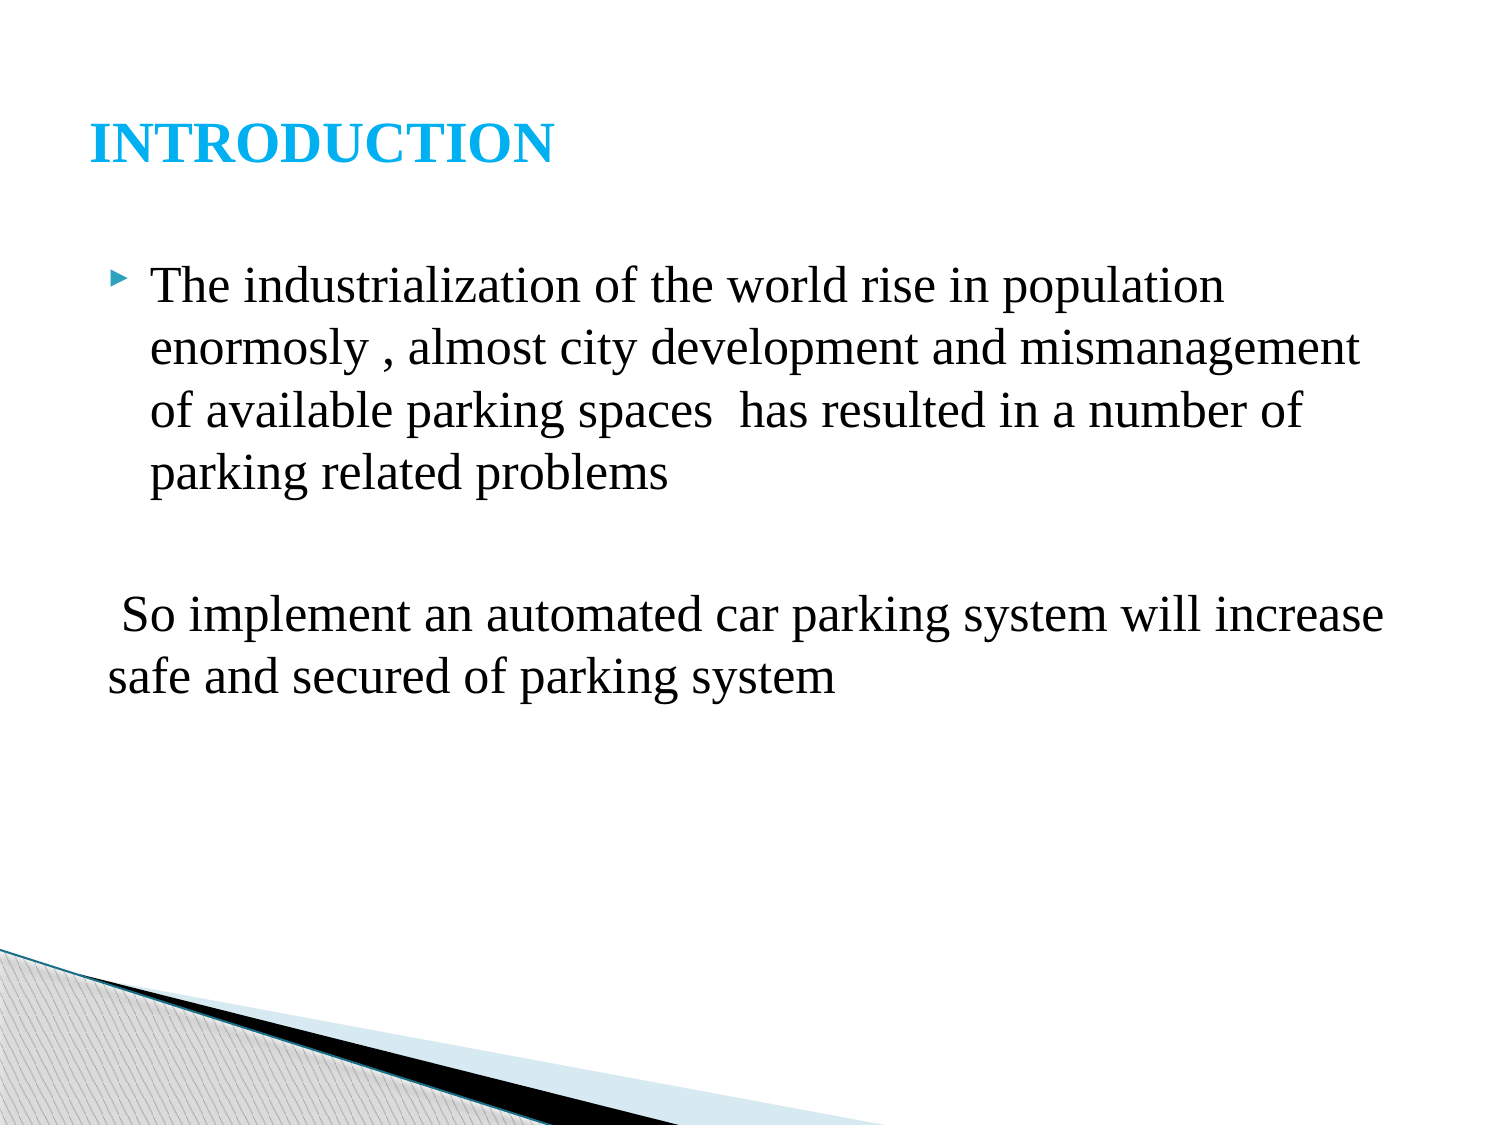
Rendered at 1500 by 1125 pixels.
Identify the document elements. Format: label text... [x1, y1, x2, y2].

title INTRODUCTION [75, 45, 1425, 233]
list The industrialization of the world rise in population enormosly , almost city development and mismanagement of available parking spaces has resulted in a number of parking related problems So implement an automated car parking system will increase safe and secured of parking system [75, 243, 1425, 986]
